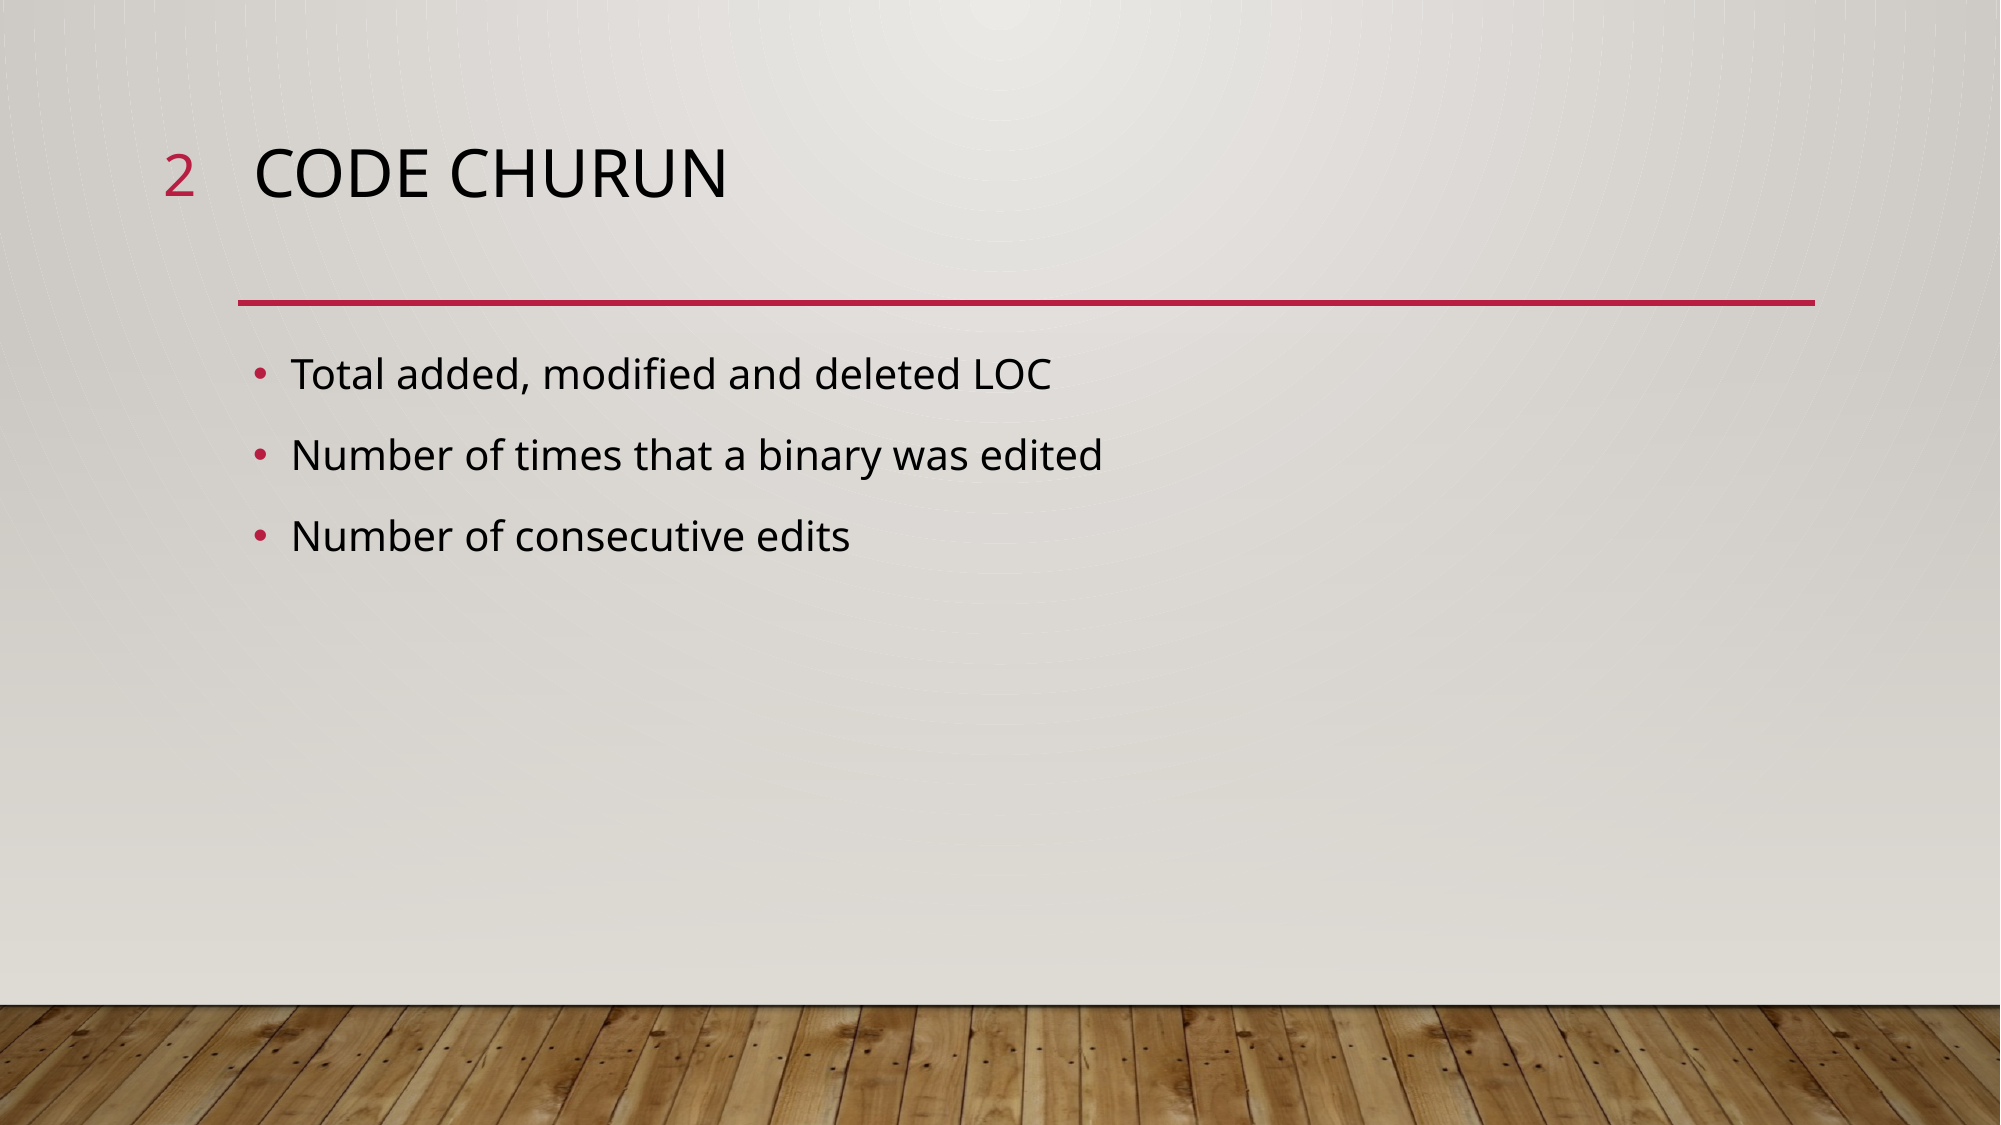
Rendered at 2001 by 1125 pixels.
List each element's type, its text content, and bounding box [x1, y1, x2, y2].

slide_number 2 [78, 131, 212, 214]
picture [0, 1005, 2000, 1125]
title Code churun [238, 131, 1814, 305]
list Total added, modified and deleted LOC Number of times that a binary was edited Number of consecutive edits [238, 330, 1814, 897]
